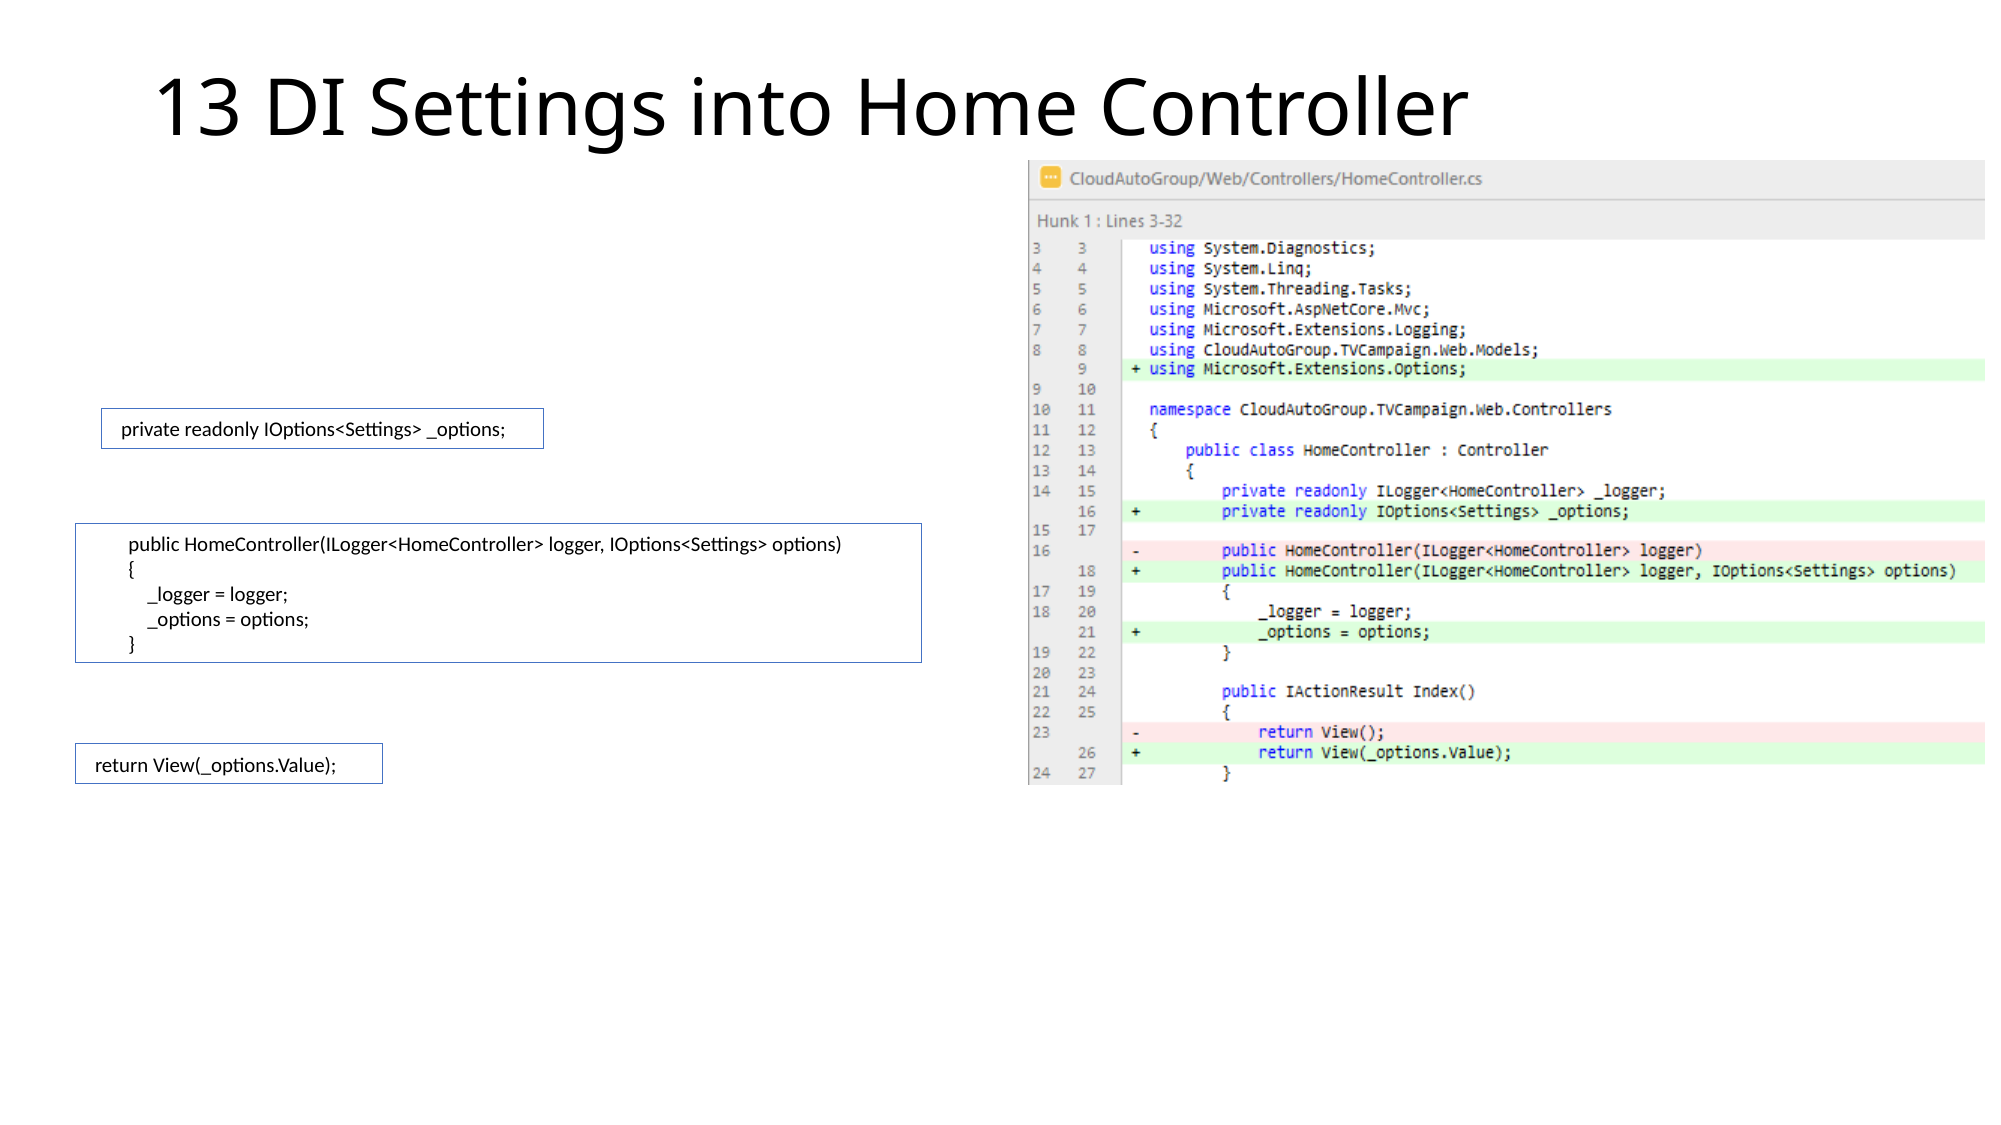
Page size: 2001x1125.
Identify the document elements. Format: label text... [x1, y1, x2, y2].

text_box return View(_options.Value); [75, 743, 383, 784]
title 13 DI Settings into Home Controller [137, 59, 1713, 161]
picture [1028, 160, 1985, 785]
text_box public HomeController(ILogger<HomeController> logger, IOptions<Settings> options) { _logger = logger; _options = options; } [75, 523, 922, 663]
text_box private readonly IOptions<Settings> _options; [101, 408, 544, 449]
